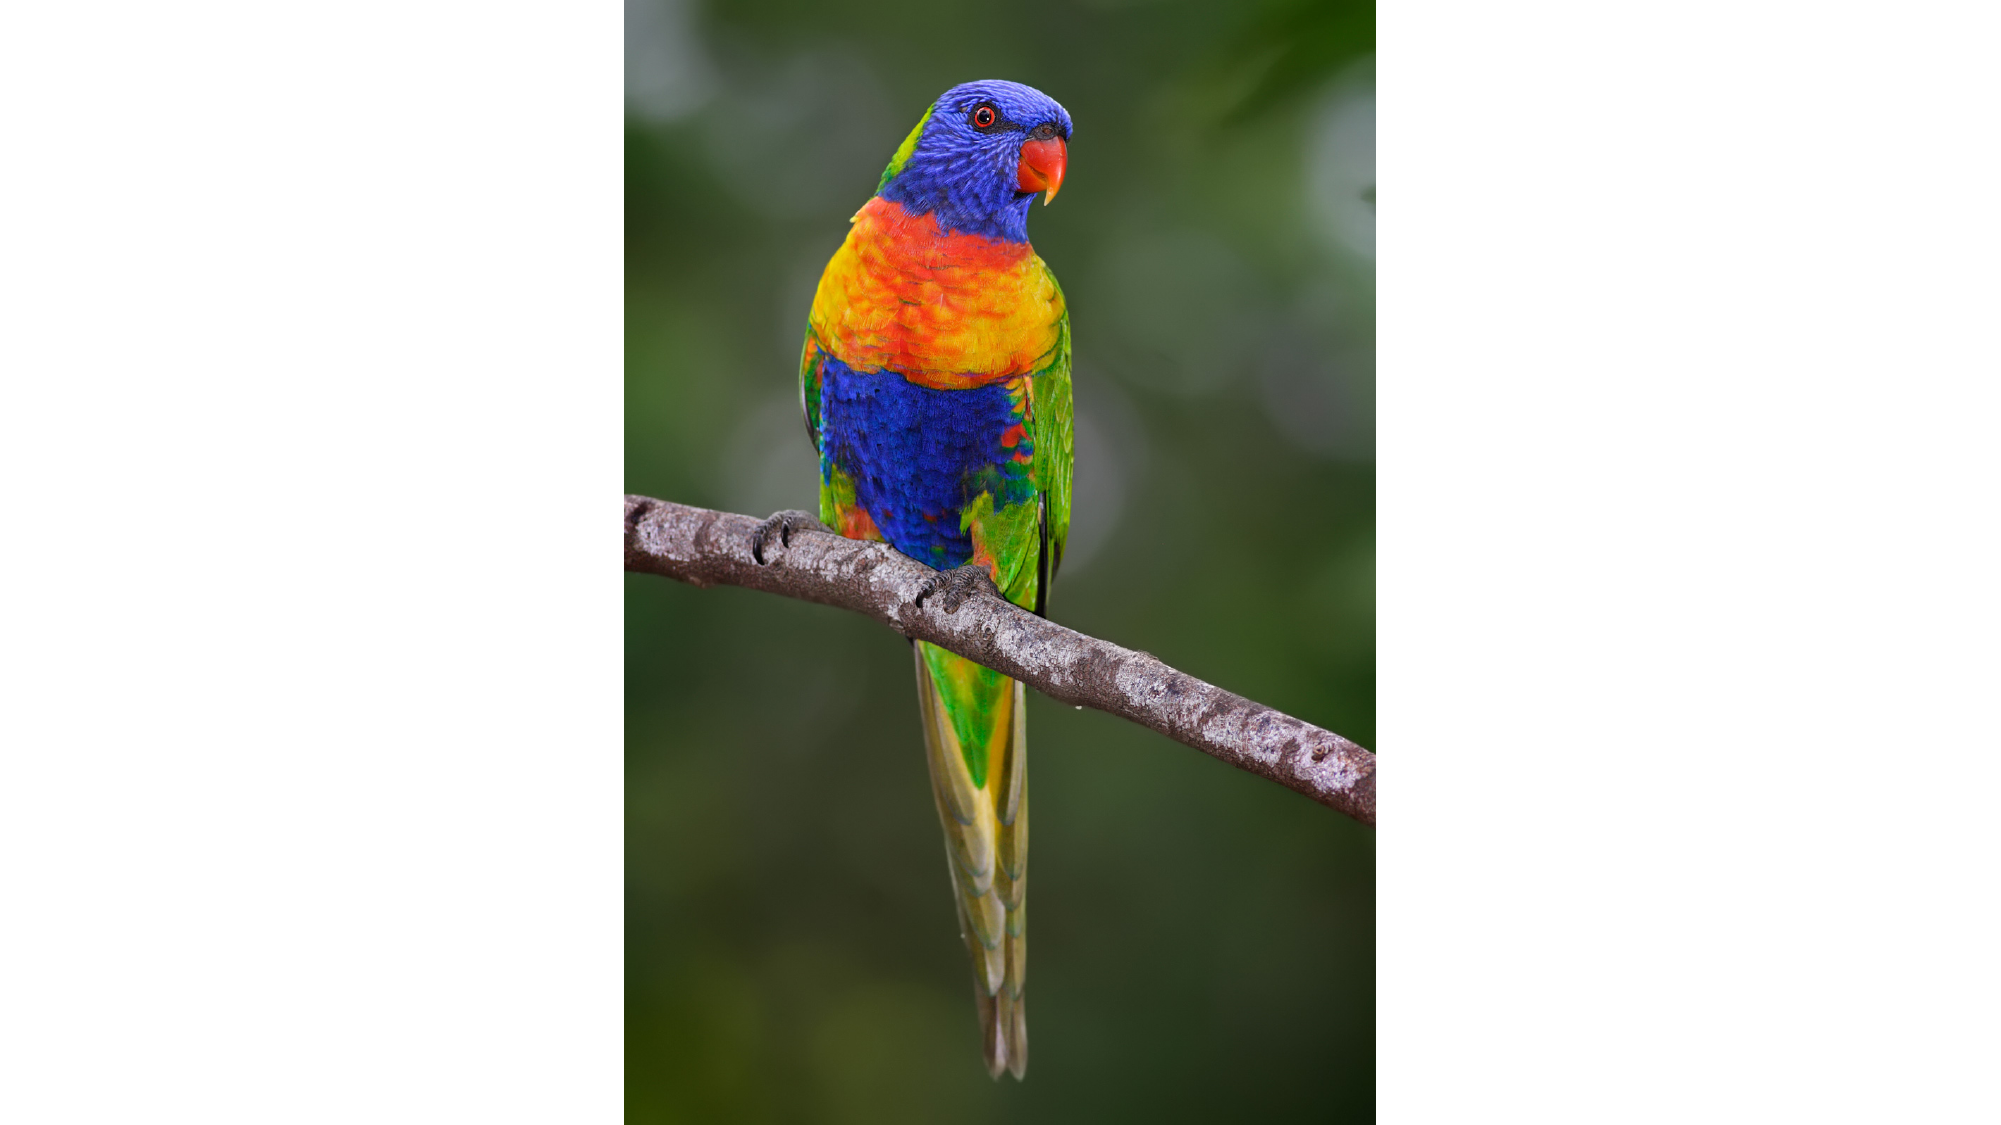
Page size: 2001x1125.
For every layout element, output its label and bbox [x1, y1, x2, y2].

picture [624, 0, 1376, 1125]
